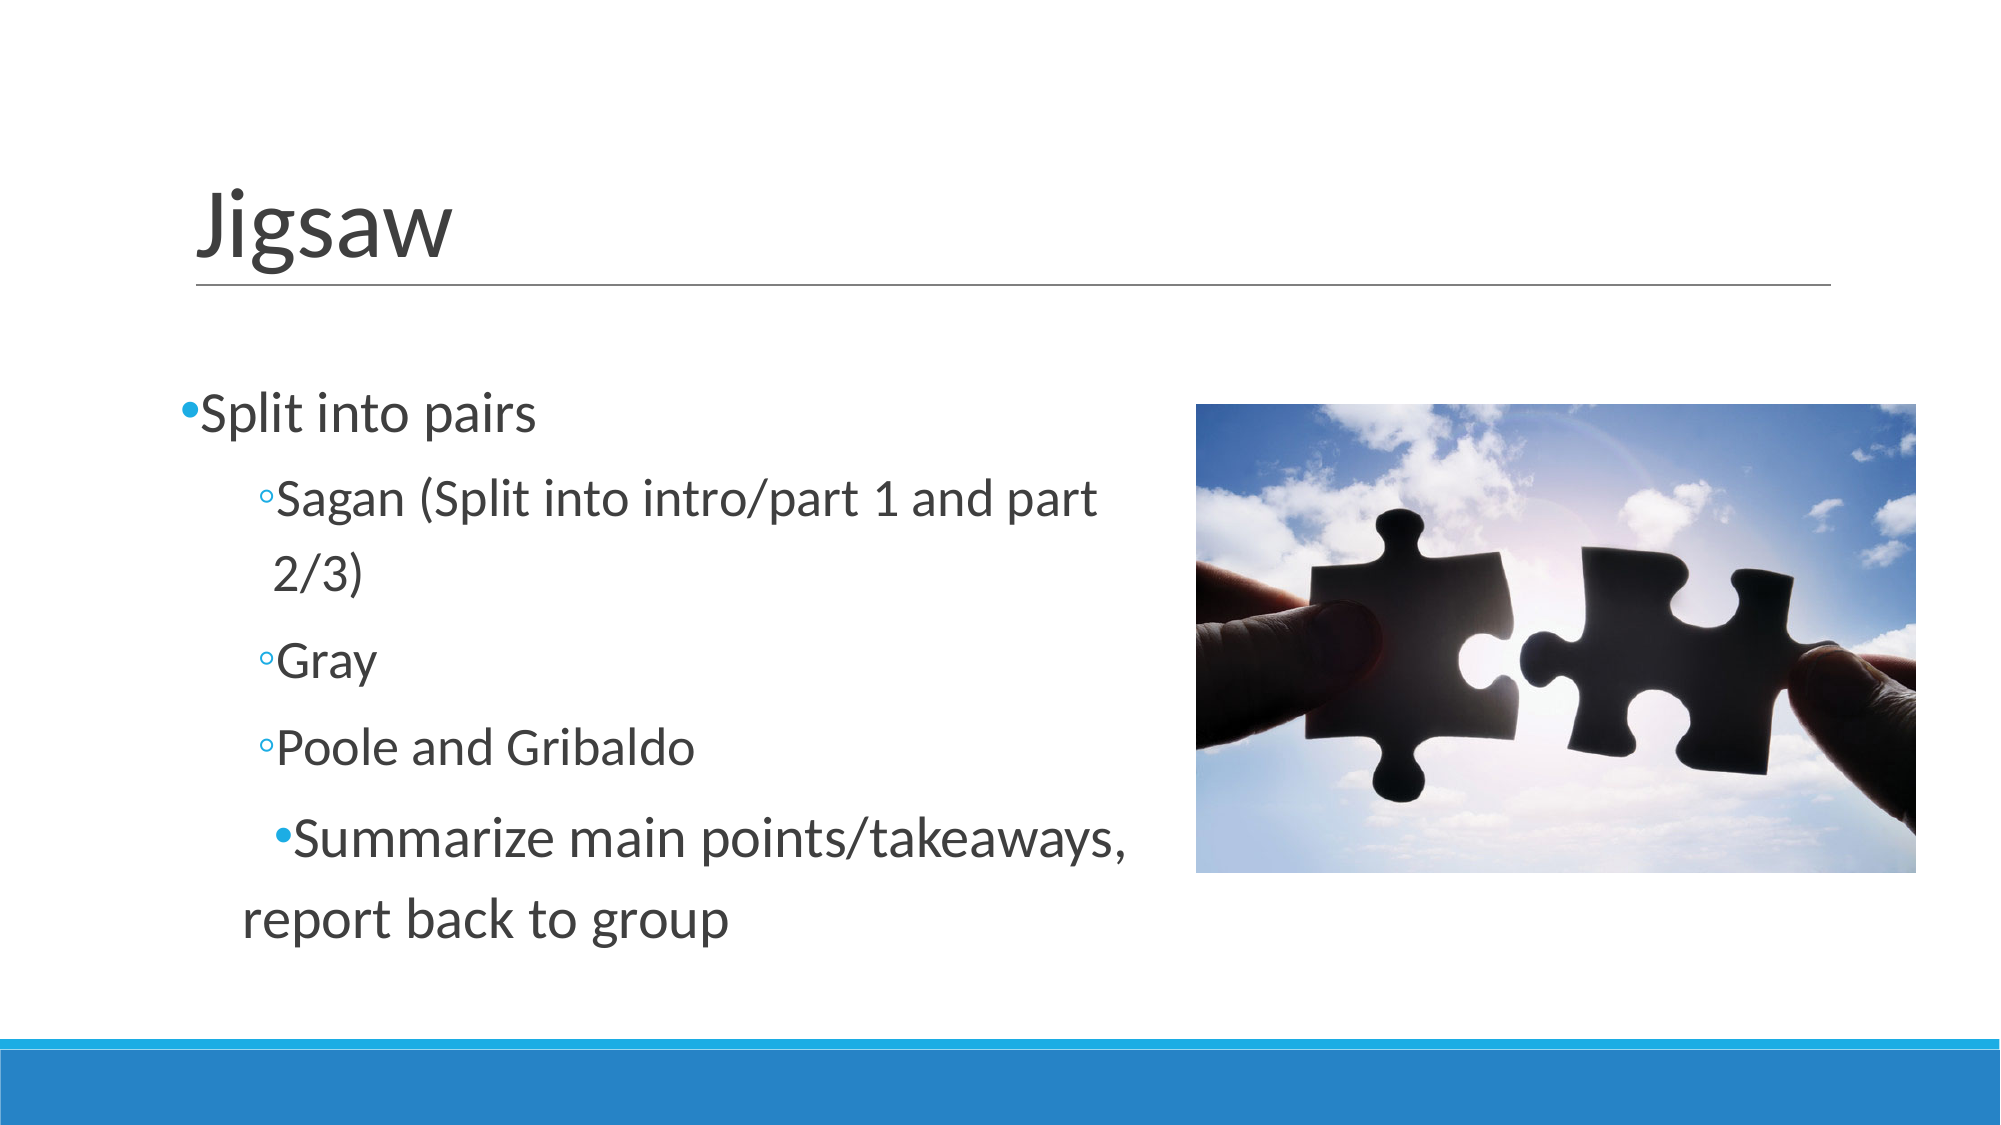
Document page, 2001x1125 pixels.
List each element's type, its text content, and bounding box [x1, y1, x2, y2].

title Jigsaw [180, 47, 1830, 285]
list Split into pairs Sagan (Split into intro/part 1 and part 2/3) Gray Poole and Gribaldo Summarize main points/takeaways, report back to group [180, 331, 1185, 963]
picture [1196, 404, 1917, 873]
